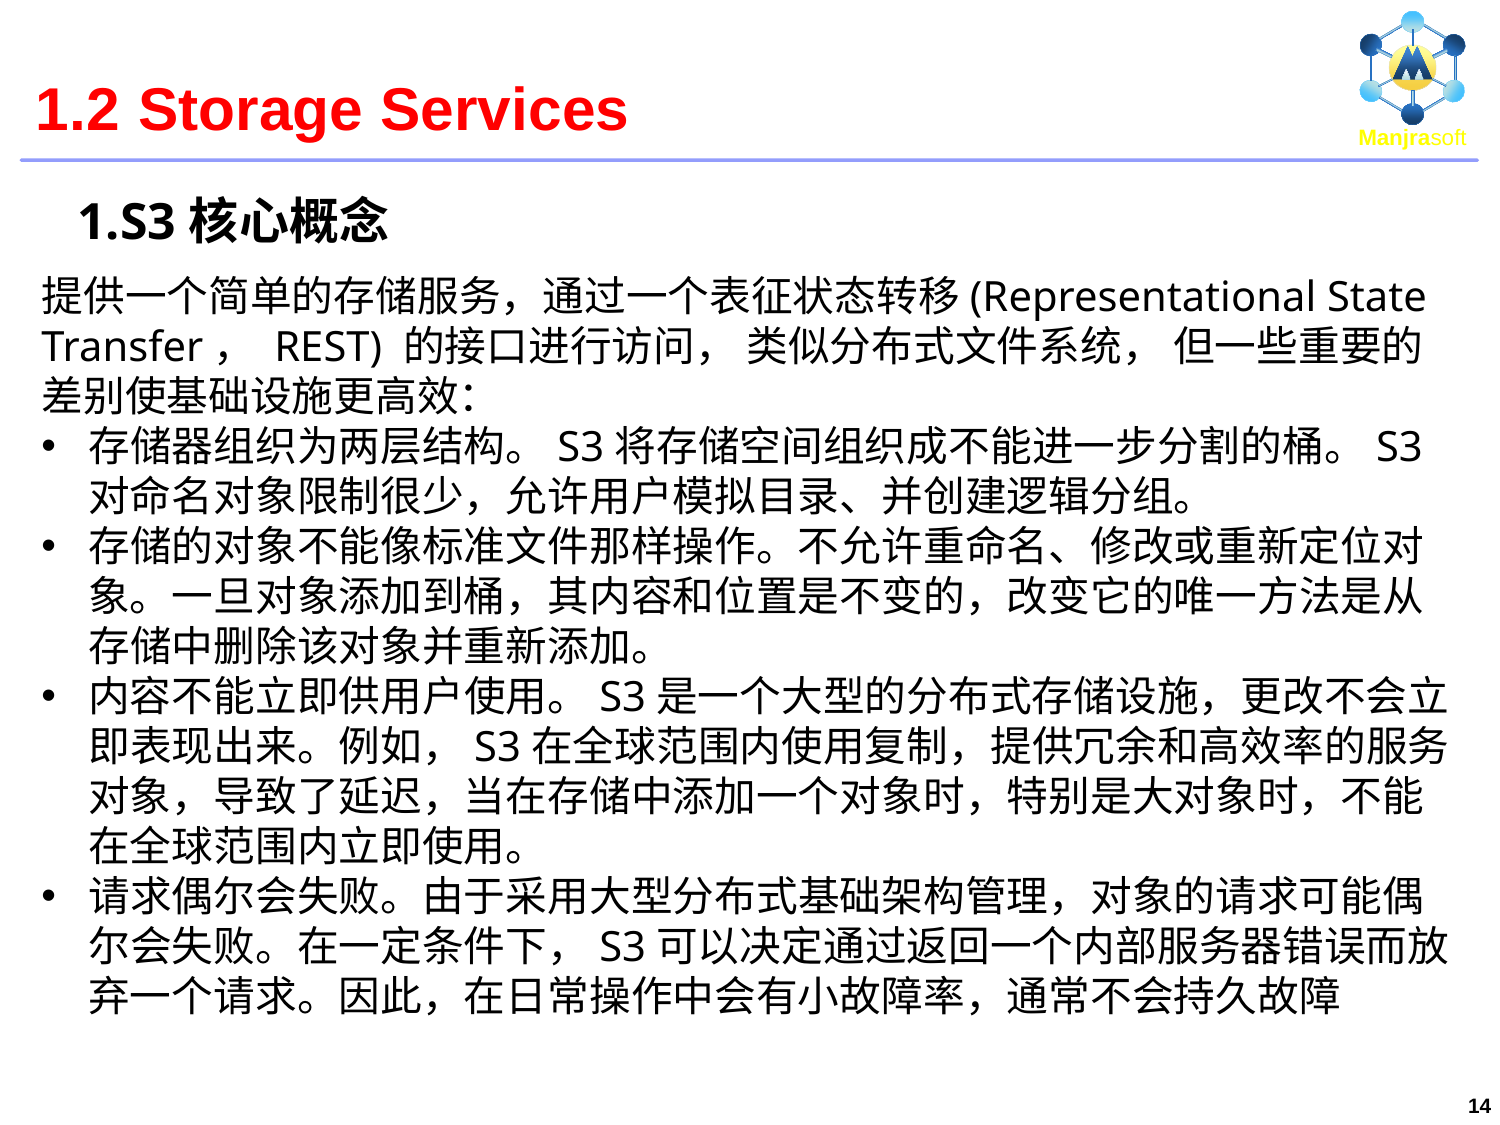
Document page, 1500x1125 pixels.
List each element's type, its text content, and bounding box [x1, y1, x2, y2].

title 1.2 Storage Services [26, 0, 1479, 145]
text_box 提供一个简单的存储服务，通过一个表征状态转移(Representational State Transfer， REST) 的接口进行访问， 类似分布式文件系统， 但一些重要的差别使基础设施更高效： 存储器组织为两层结构。S3将存储空间组织成不能进一步分割的桶。S3对命名对象限制很少，允许用户模拟目录、并创建逻辑分组。 存储的对象不能像标准文件那样操作。不允许重命名、修改或重新定位对象。一旦对象添加到桶，其内容和位置是不变的，改变它的唯一方法是从存储中删除该对象并重新添加。 内容不能立即供用户使用。S3是一个大型的分布式存储设施，更改不会立即表现出来。例如，S3在全球范围内使用复制，提供冗余和高效率的服务对象，导致了延迟，当在存储中添加一个对象时，特别是大对象时，不能在全球范围内立即使用。 请求偶尔会失败。由于采用大型分布式基础架构管理，对象的请求可能偶尔会失败。在一定条件下，S3可以决定通过返回一个内部服务器错误而放弃一个请求。因此，在日常操作中会有小故障率，通常不会持久故障 [26, 262, 1478, 1028]
slide_number 14 [1364, 1093, 1500, 1120]
text_box 1.S3核心概念 [62, 182, 405, 258]
